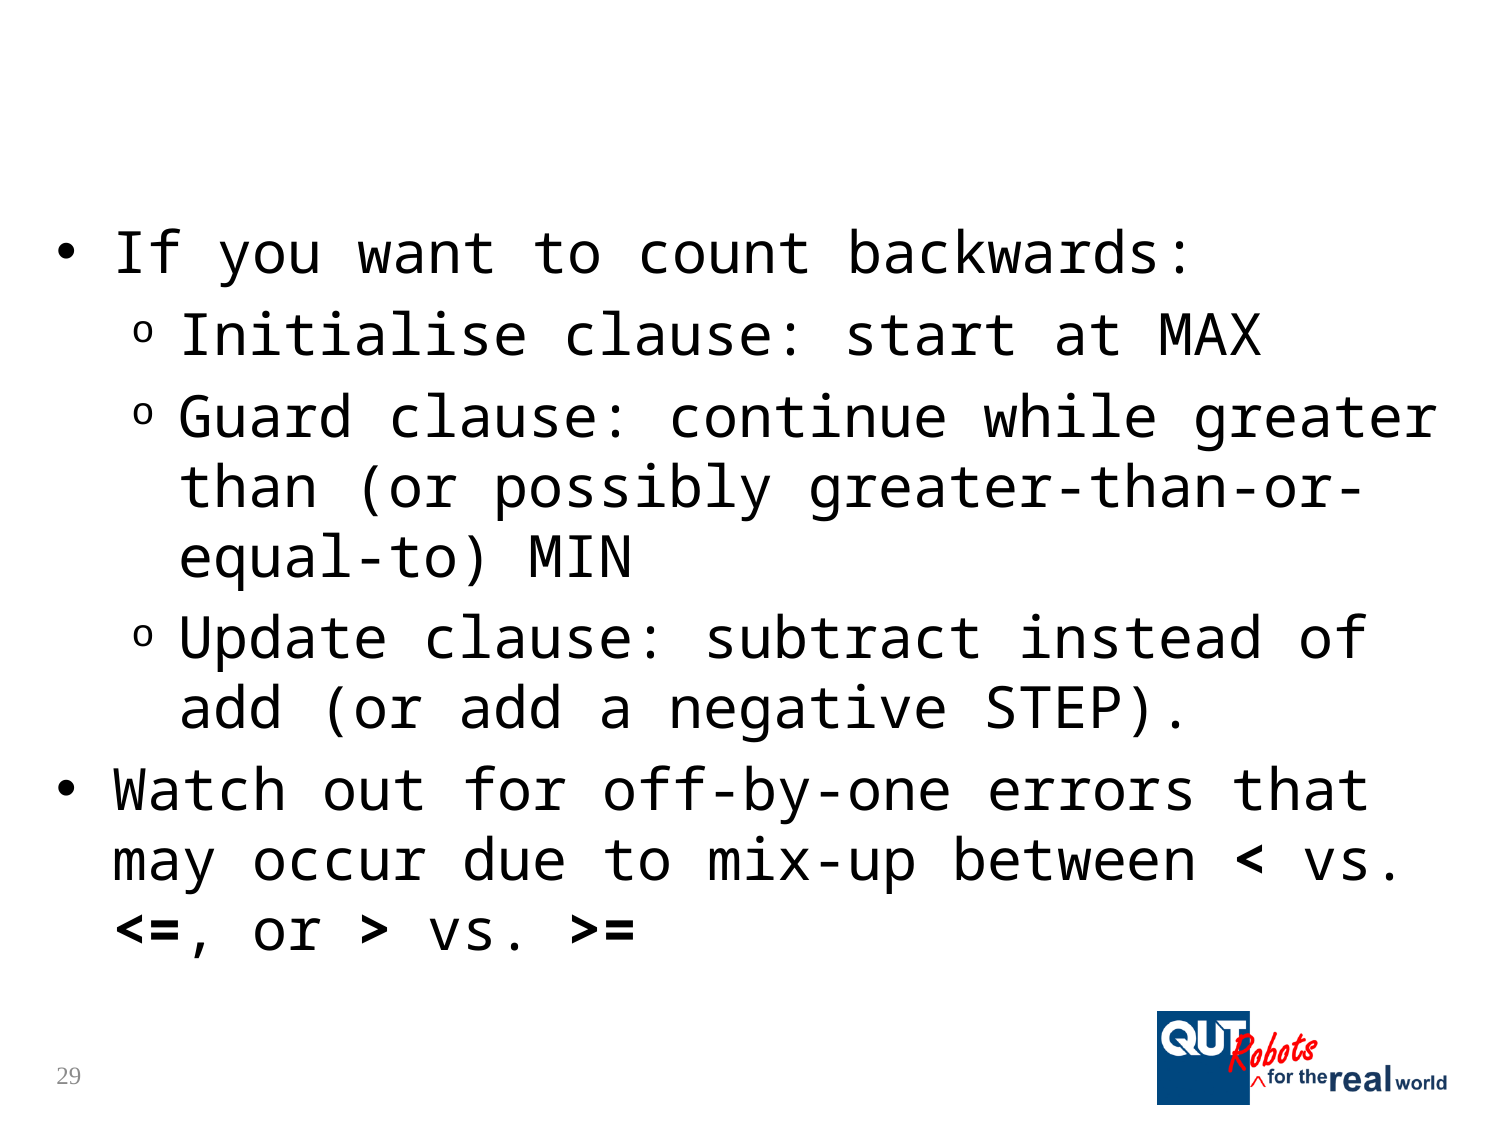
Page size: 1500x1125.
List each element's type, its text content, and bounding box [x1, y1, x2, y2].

list If you want to count backwards: Initialise clause: start at MAX Guard clause: continue while greater than (or possibly greater-than-or-equal-to) MIN Update clause: subtract instead of add (or add a negative STEP). Watch out for off-by-one errors that may occur due to mix-up between < vs. <=, or > vs. >= [41, 208, 1459, 1005]
slide_number 29 [41, 1044, 1140, 1105]
picture [1157, 1011, 1459, 1105]
